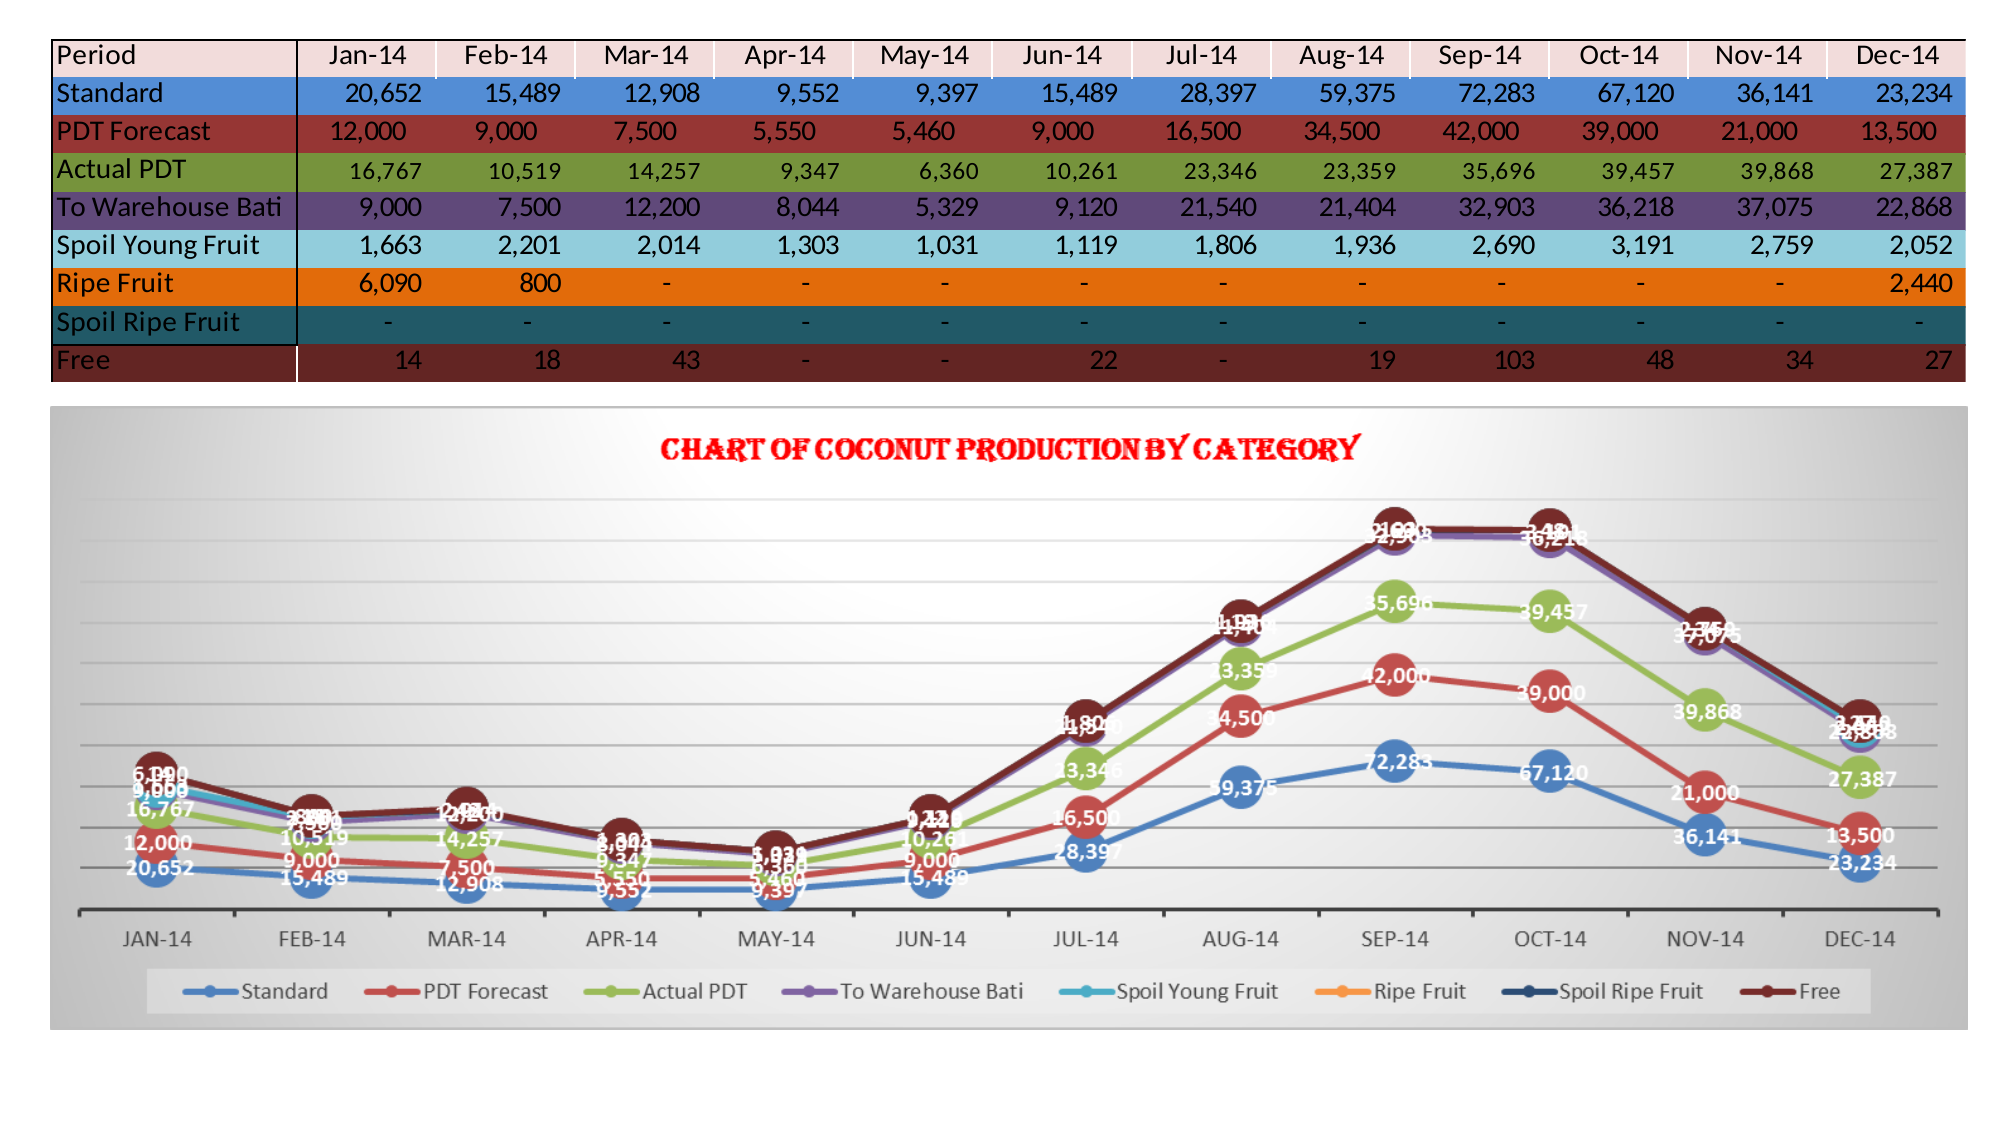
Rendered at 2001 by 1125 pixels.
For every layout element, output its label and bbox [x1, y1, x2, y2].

picture [50, 39, 1968, 384]
picture [50, 406, 1968, 1030]
